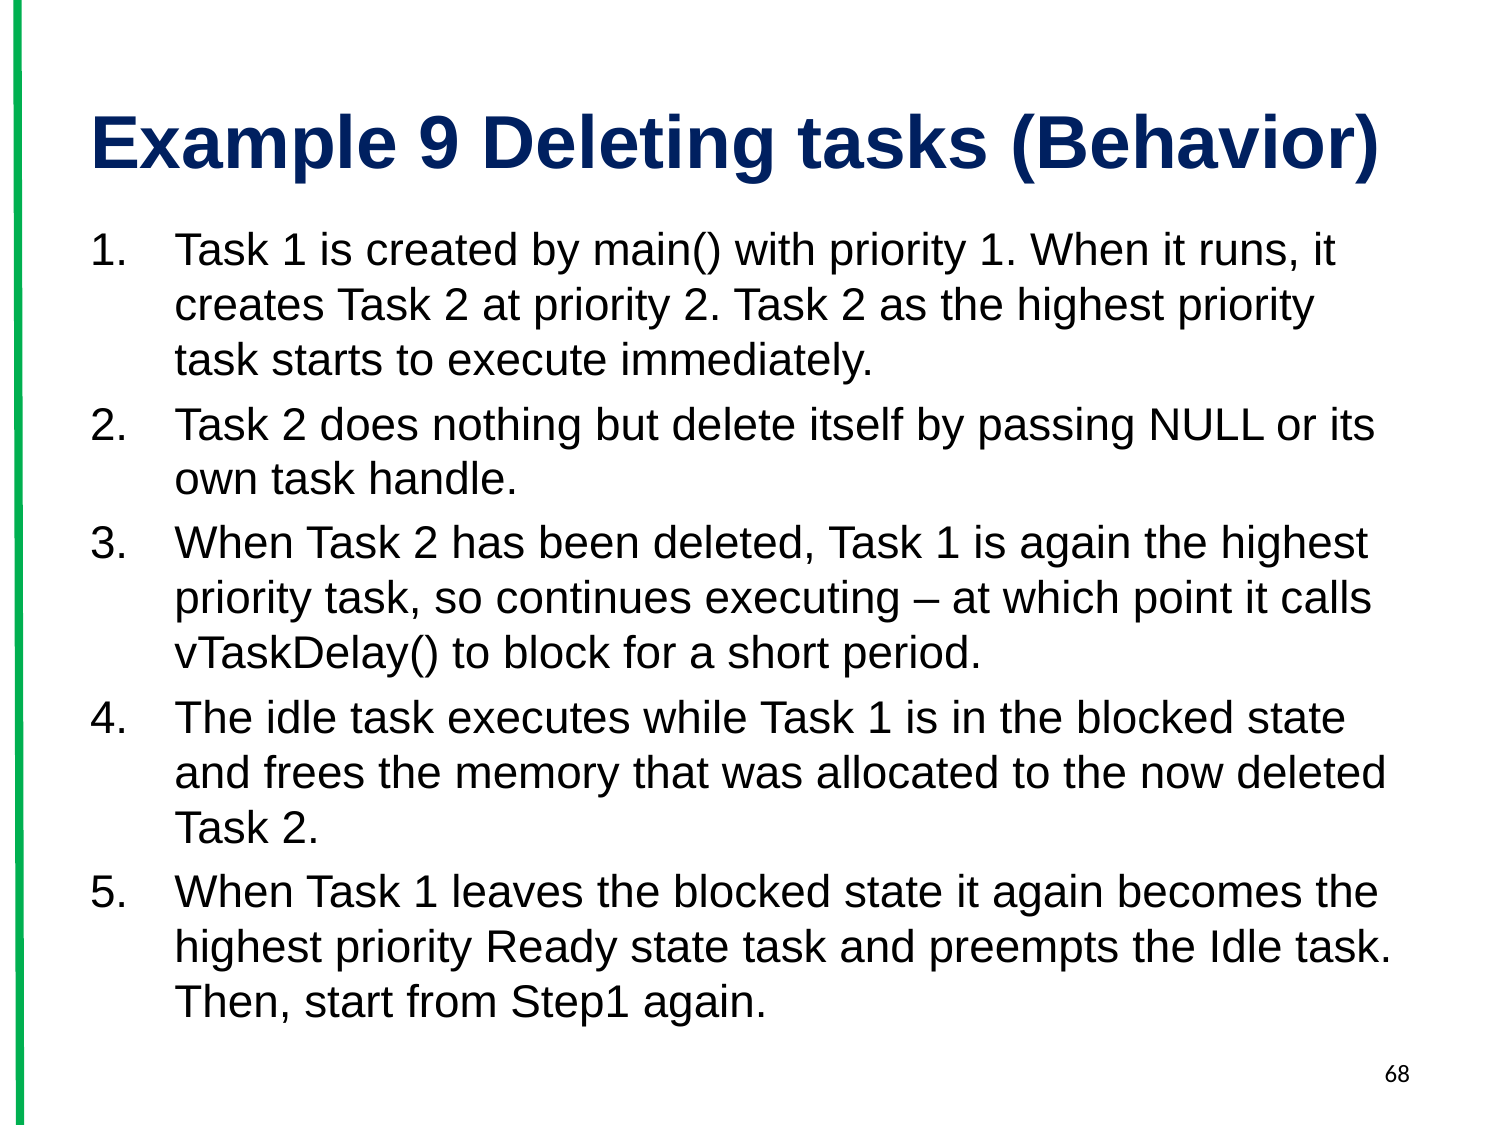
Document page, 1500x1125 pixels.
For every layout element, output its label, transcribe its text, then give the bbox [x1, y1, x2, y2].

slide_number 68 [1074, 1042, 1425, 1103]
list Task 1 is created by main() with priority 1. When it runs, it creates Task 2 at priority 2. Task 2 as the highest priority task starts to execute immediately. Task 2 does nothing but delete itself by passing NULL or its own task handle. When Task 2 has been deleted, Task 1 is again the highest priority task, so continues executing – at which point it calls vTaskDelay() to block for a short period. The idle task executes while Task 1 is in the blocked state and frees the memory that was allocated to the now deleted Task 2. When Task 1 leaves the blocked state it again becomes the highest priority Ready state task and preempts the Idle task. Then, start from Step1 again. [75, 212, 1425, 1088]
title Example 9 Deleting tasks (Behavior) [75, 45, 1425, 212]
